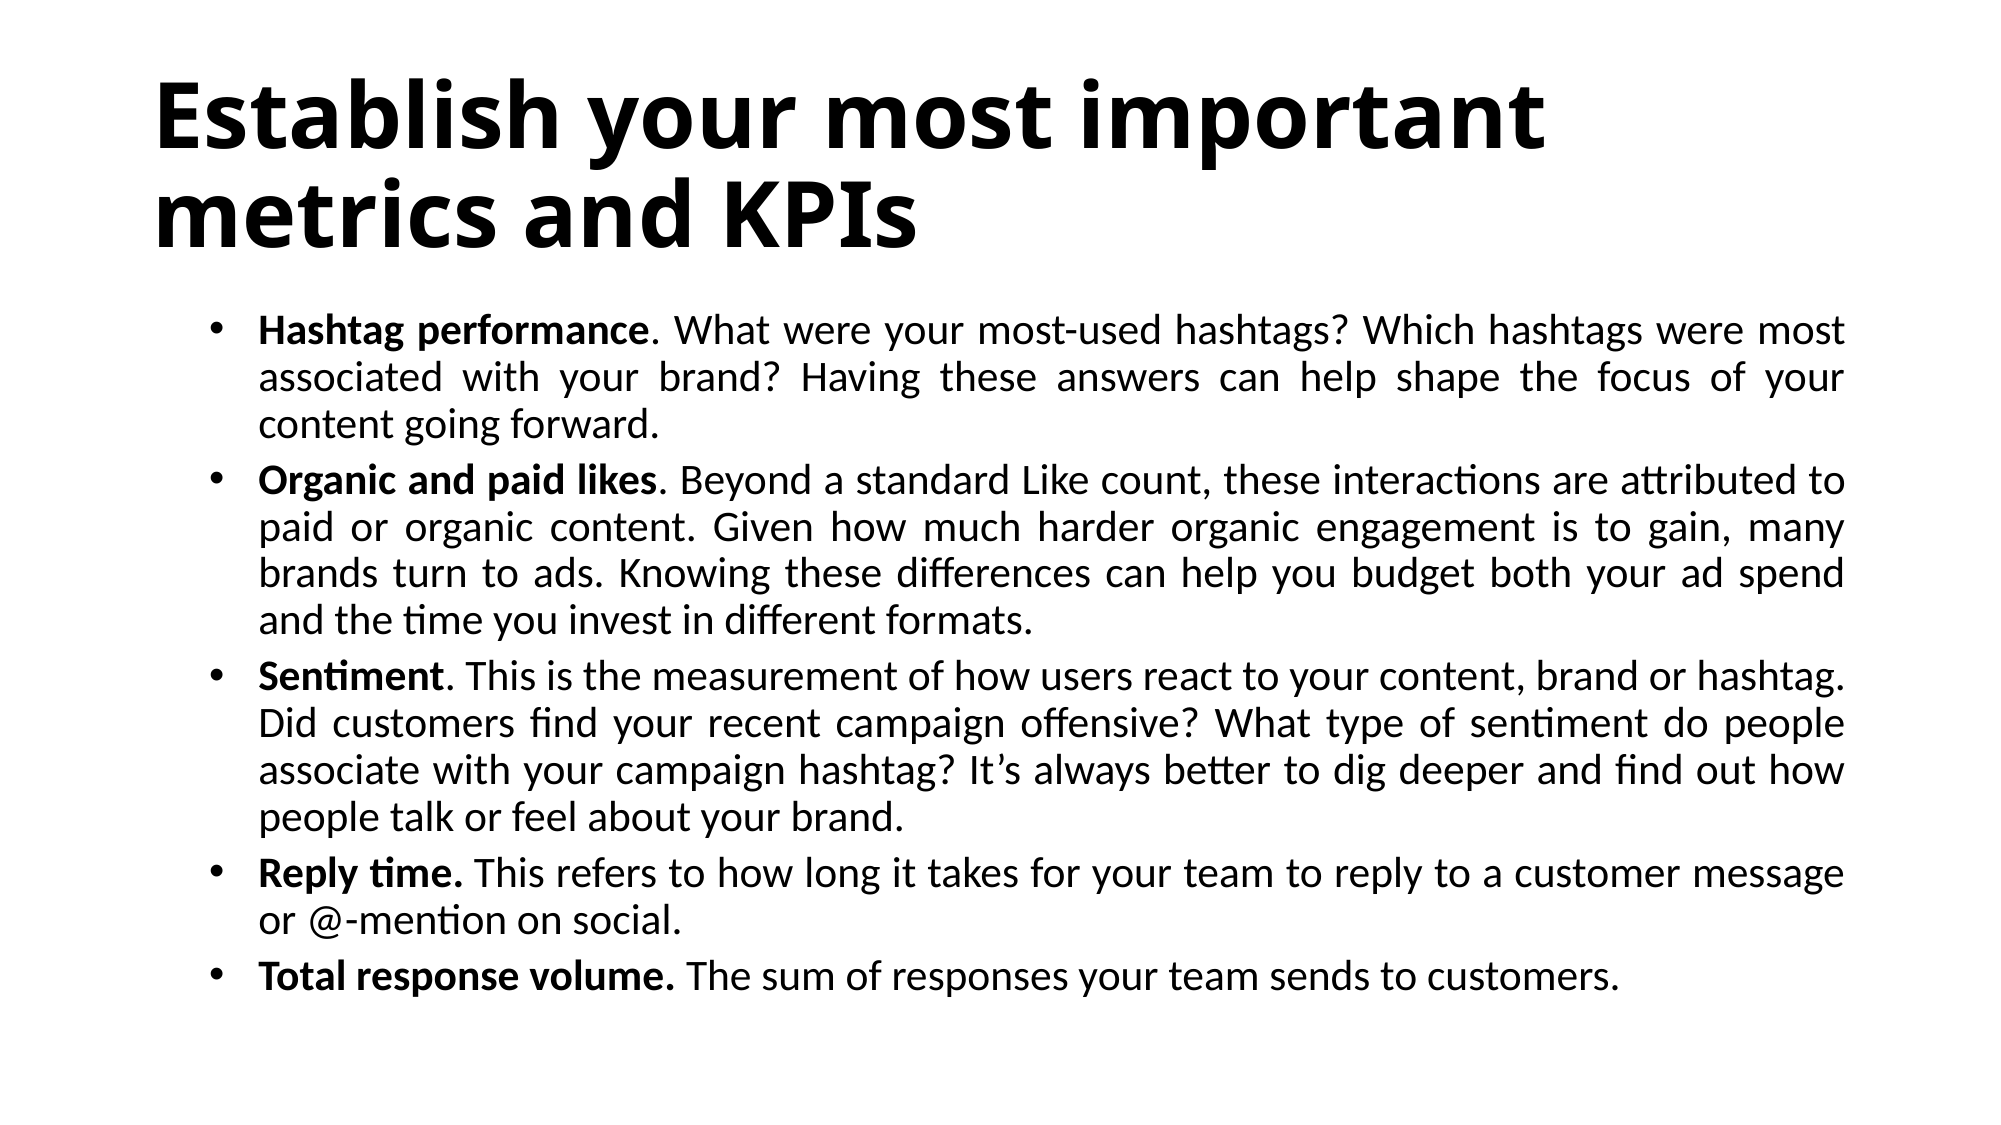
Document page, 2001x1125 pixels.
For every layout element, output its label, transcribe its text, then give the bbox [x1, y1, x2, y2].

list Hashtag performance. What were your most-used hashtags? Which hashtags were most associated with your brand? Having these answers can help shape the focus of your content going forward. Organic and paid likes. Beyond a standard Like count, these interactions are attributed to paid or organic content. Given how much harder organic engagement is to gain, many brands turn to ads. Knowing these differences can help you budget both your ad spend and the time you invest in different formats. Sentiment. This is the measurement of how users react to your content, brand or hashtag. Did customers find your recent campaign offensive? What type of sentiment do people associate with your campaign hashtag? It’s always better to dig deeper and find out how people talk or feel about your brand. Reply time. This refers to how long it takes for your team to reply to a customer message or @-mention on social. Total response volume. The sum of responses your team sends to customers. [137, 299, 1863, 1014]
title Establish your most important metrics and KPIs [137, 59, 1863, 278]
